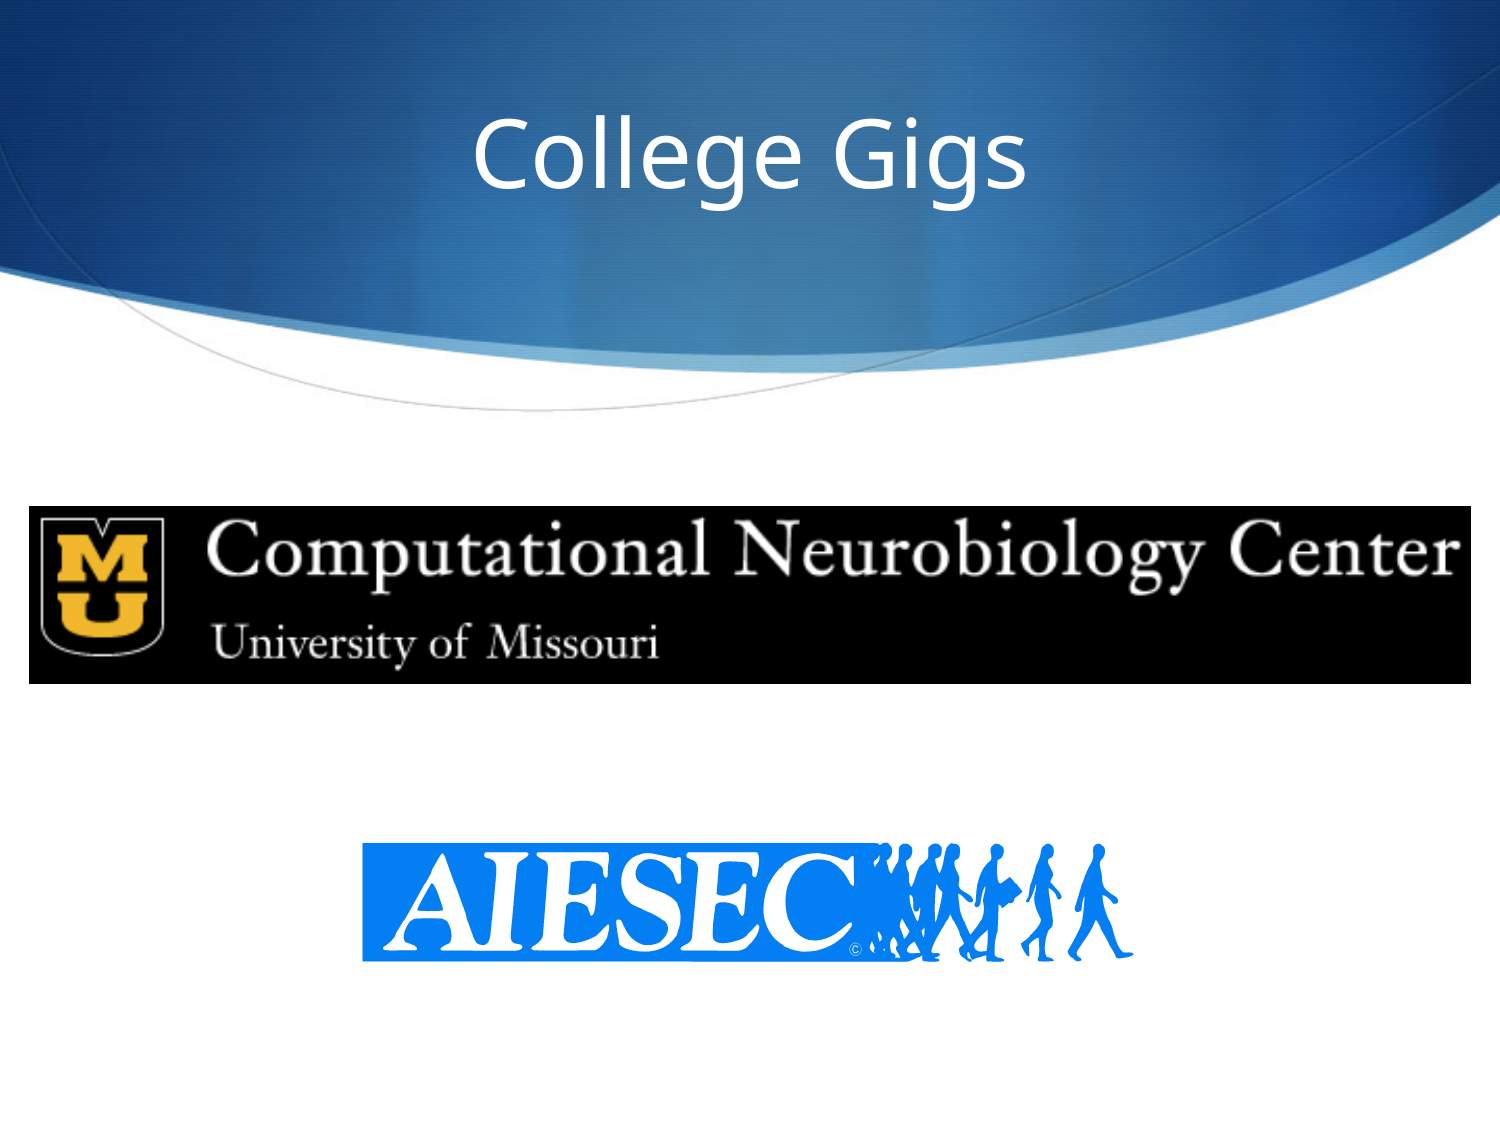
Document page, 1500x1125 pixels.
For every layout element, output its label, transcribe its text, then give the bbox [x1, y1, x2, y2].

title College Gigs [75, 56, 1425, 245]
picture [0, 0, 1500, 1125]
